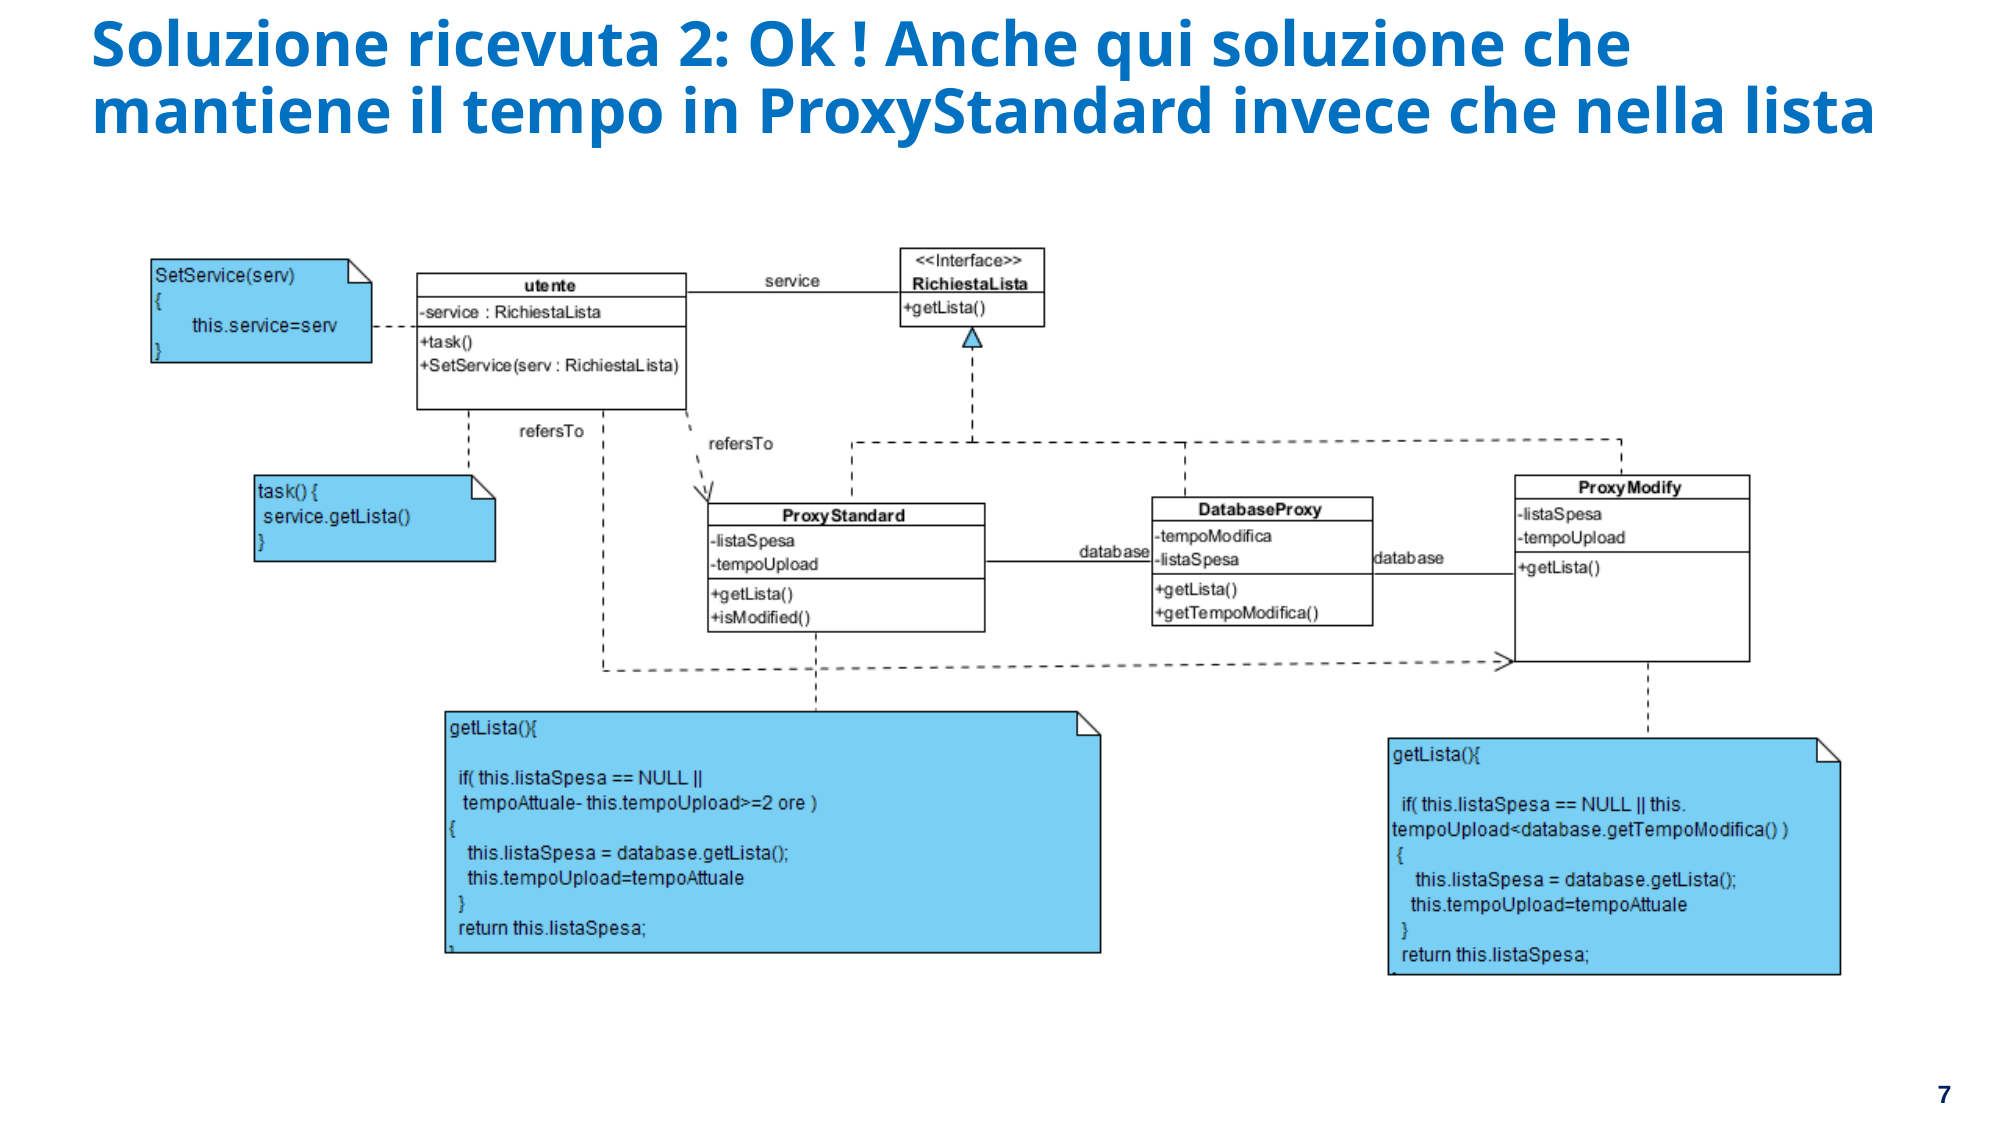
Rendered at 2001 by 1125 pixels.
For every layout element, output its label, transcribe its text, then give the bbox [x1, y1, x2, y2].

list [146, 240, 1854, 982]
slide_number 7 [1516, 1063, 1967, 1124]
title Soluzione ricevuta 2: Ok ! Anche qui soluzione che mantiene il tempo in ProxyStandard invece che nella lista [76, 0, 1924, 160]
